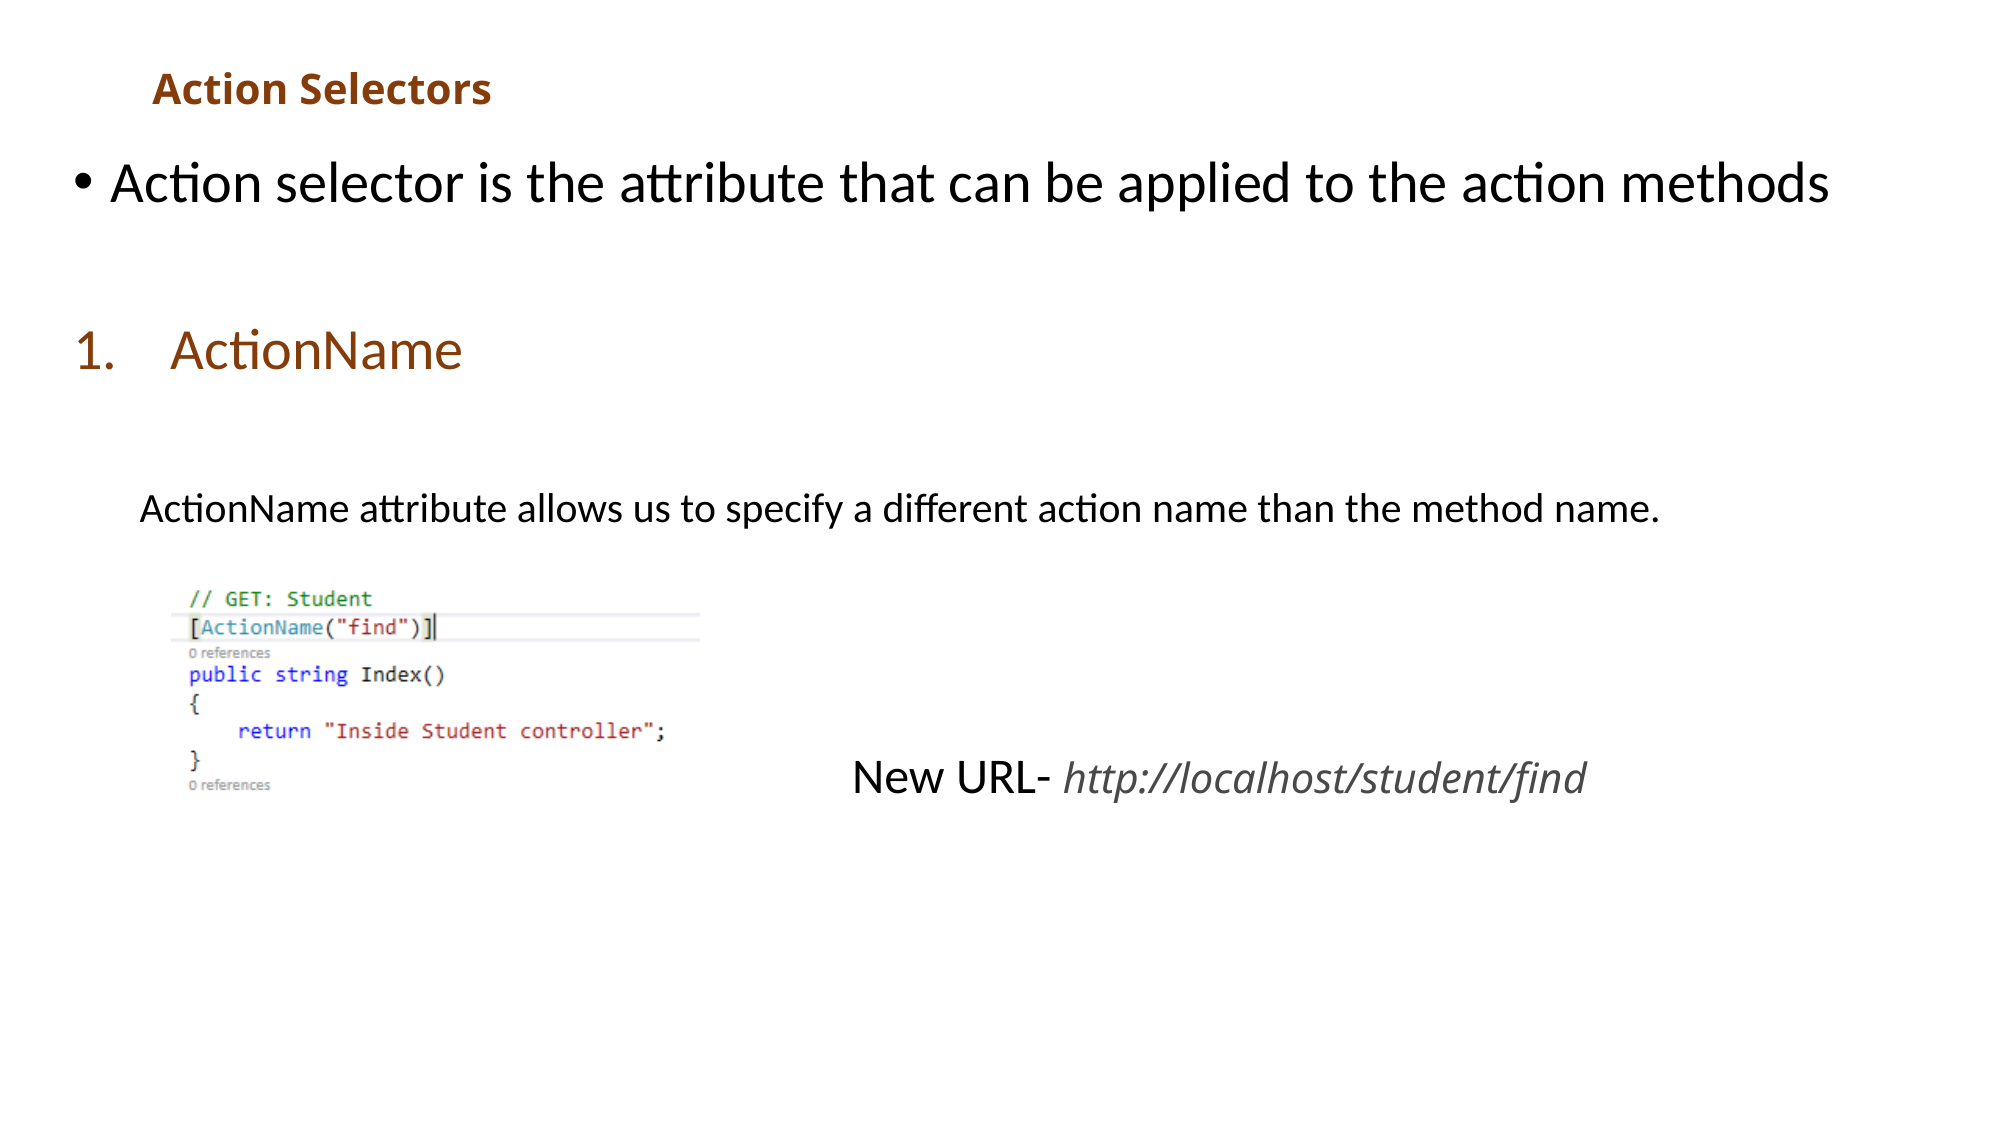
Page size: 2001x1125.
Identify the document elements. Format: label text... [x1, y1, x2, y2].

title Action Selectors [137, 59, 810, 144]
list Action selector is the attribute that can be applied to the action methods ActionName ActionName attribute allows us to specify a different action name than the method name. New URL- http://localhost/student/find [58, 144, 1863, 1014]
picture [171, 578, 700, 795]
